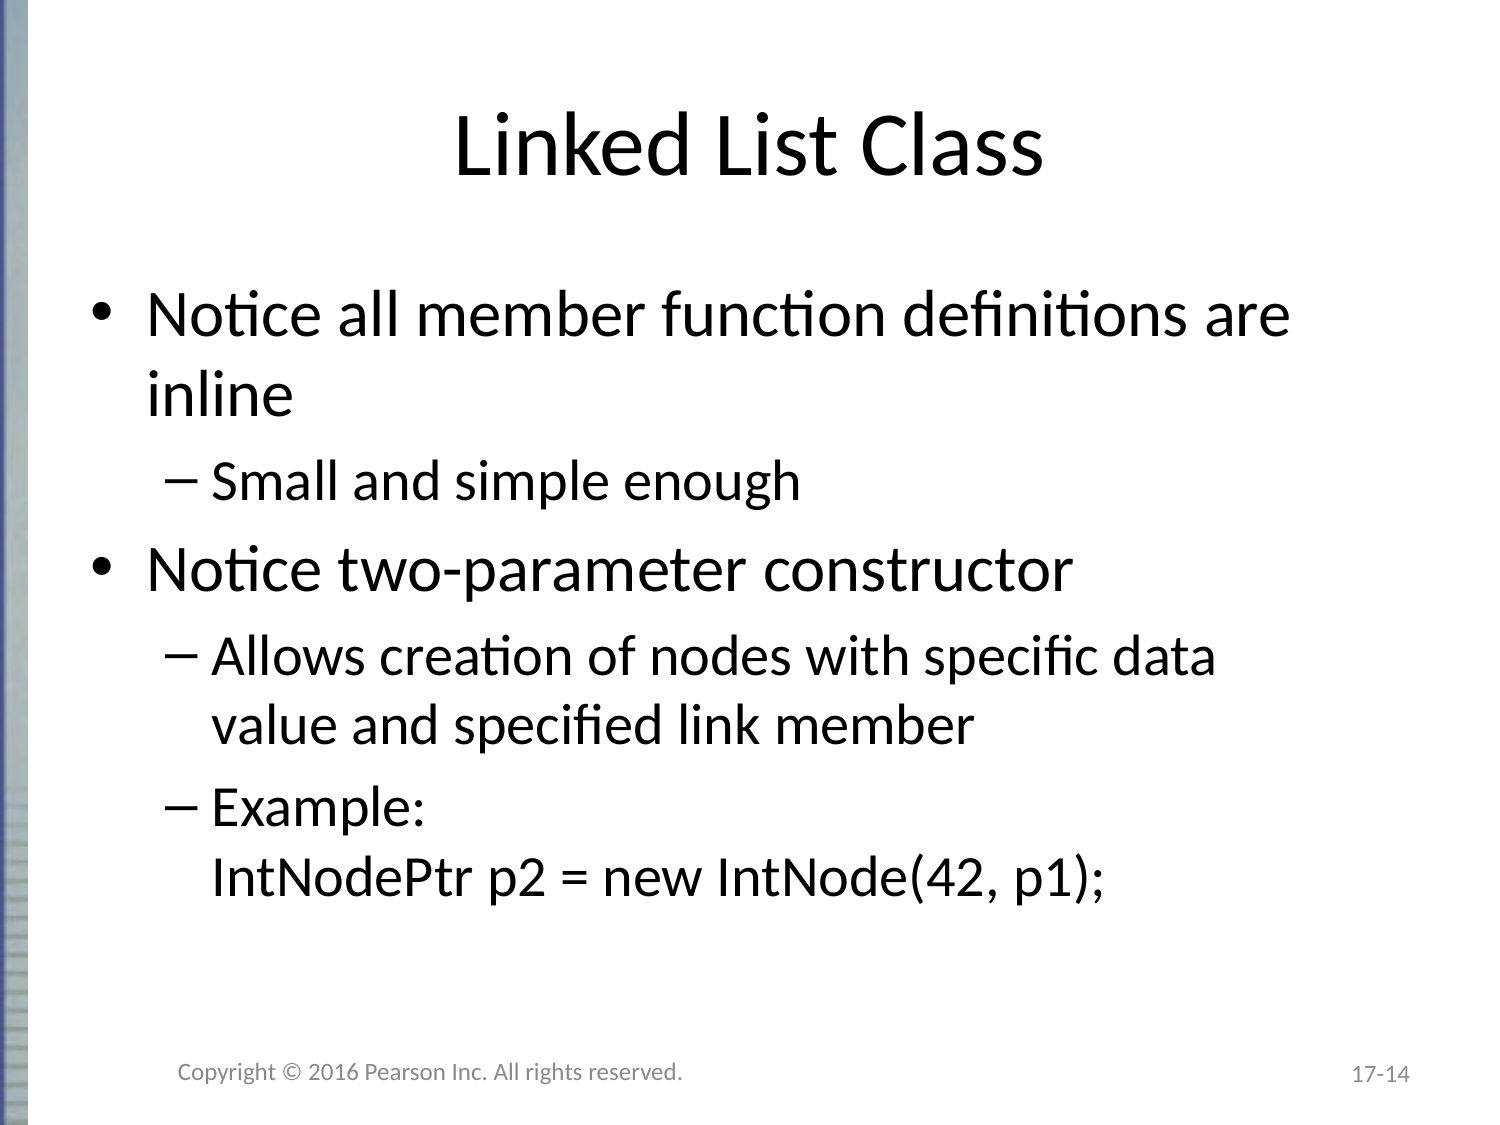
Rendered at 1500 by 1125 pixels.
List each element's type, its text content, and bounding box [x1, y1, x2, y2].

footer Copyright © 2016 Pearson Inc. All rights reserved. [75, 1040, 788, 1100]
title Linked List Class [75, 45, 1425, 233]
slide_number 17-14 [1074, 1042, 1425, 1103]
picture [0, 0, 28, 1125]
list Notice all member function definitions are inline Small and simple enough Notice two-parameter constructor Allows creation of nodes with specific data value and specified link member Example: IntNodePtr p2 = new IntNode(42, p1); [75, 262, 1425, 1005]
